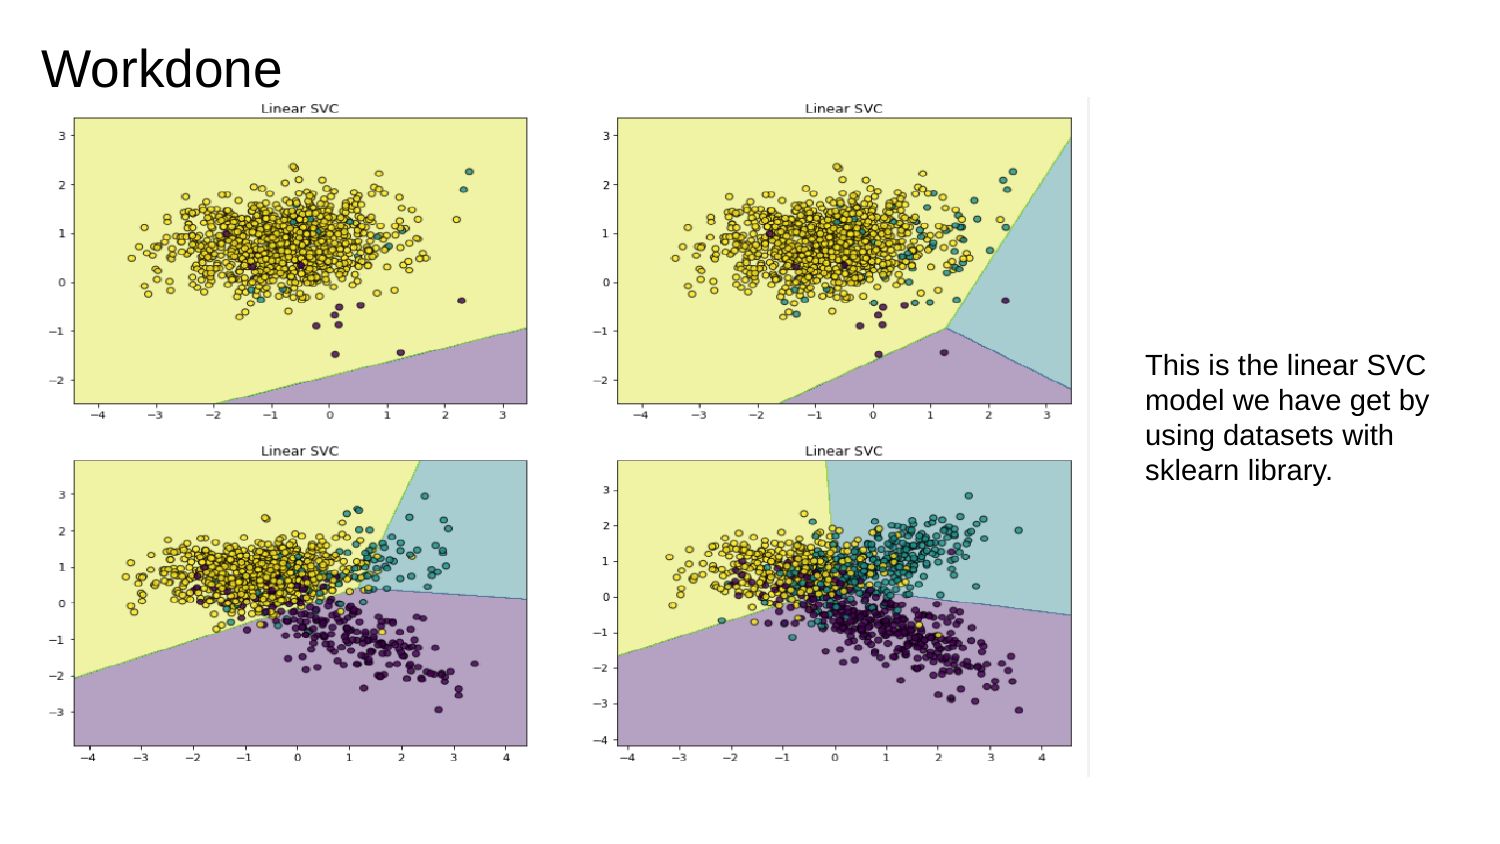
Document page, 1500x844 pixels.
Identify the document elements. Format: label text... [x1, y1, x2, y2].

title Workdone [26, 19, 1425, 114]
text_box This is the linear SVC model we have get by using datasets with sklearn library. [1130, 339, 1465, 494]
picture [34, 96, 1090, 792]
